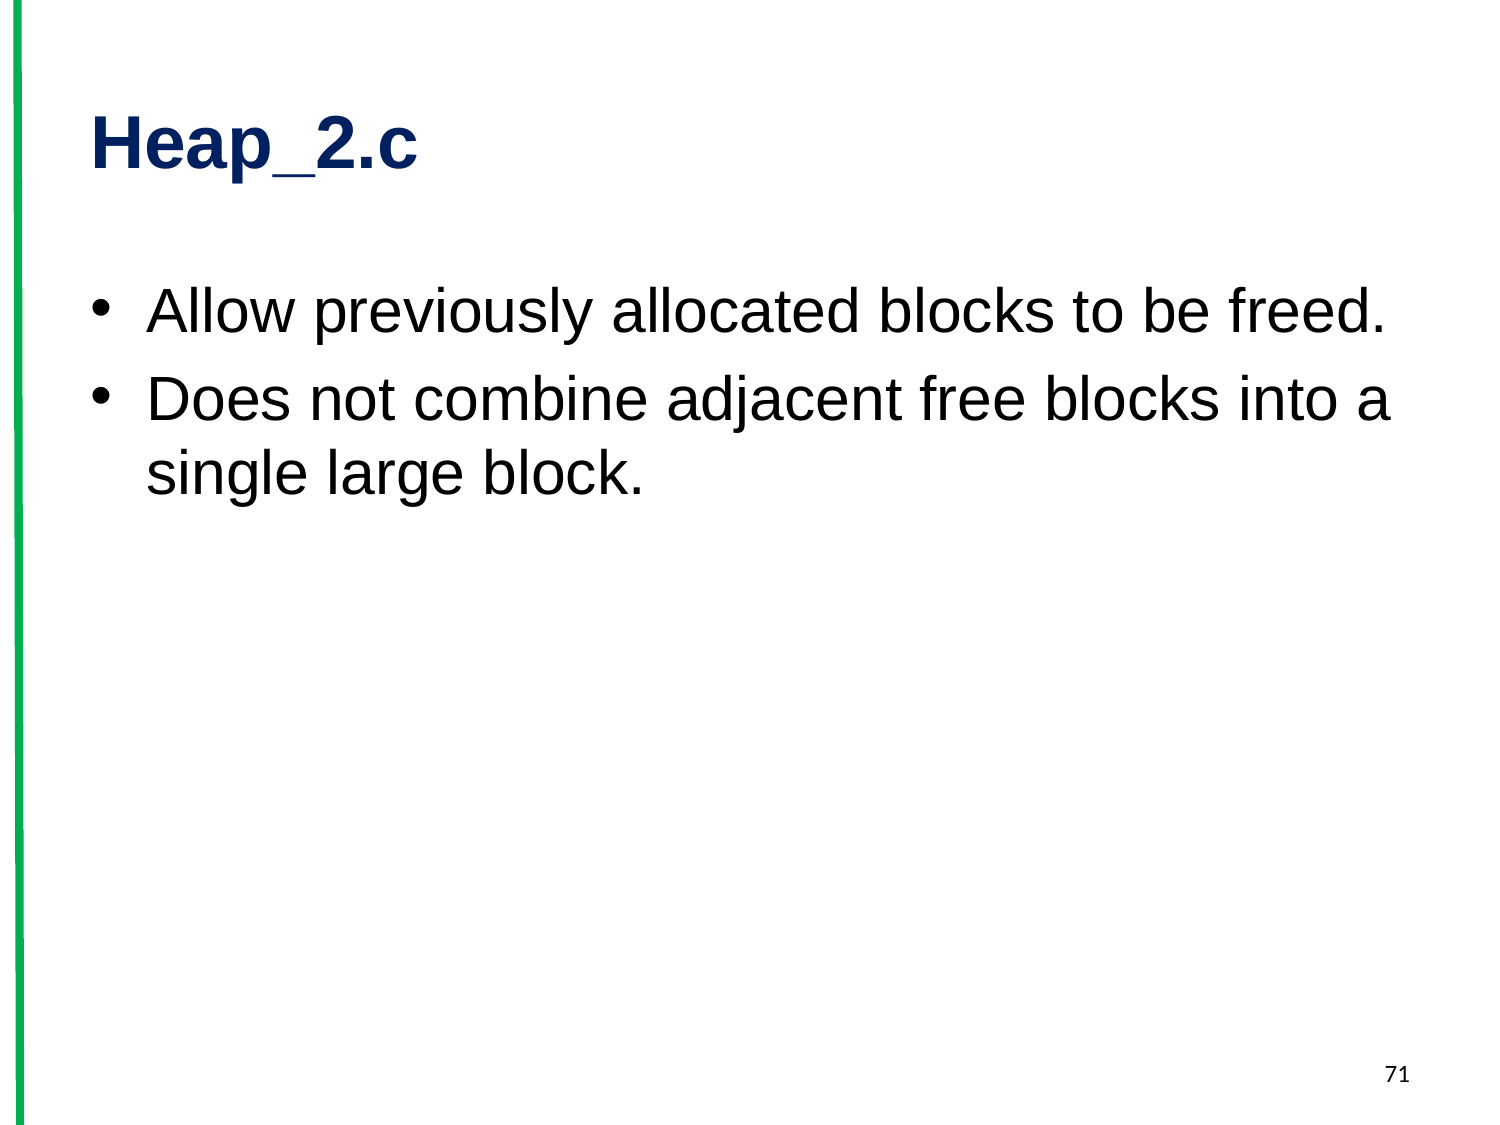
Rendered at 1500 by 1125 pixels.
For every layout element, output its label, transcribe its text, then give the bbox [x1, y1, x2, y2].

title Heap_2.c [75, 45, 1425, 233]
slide_number 71 [1074, 1042, 1425, 1103]
list Allow previously allocated blocks to be freed. Does not combine adjacent free blocks into a single large block. [75, 262, 1425, 1005]
